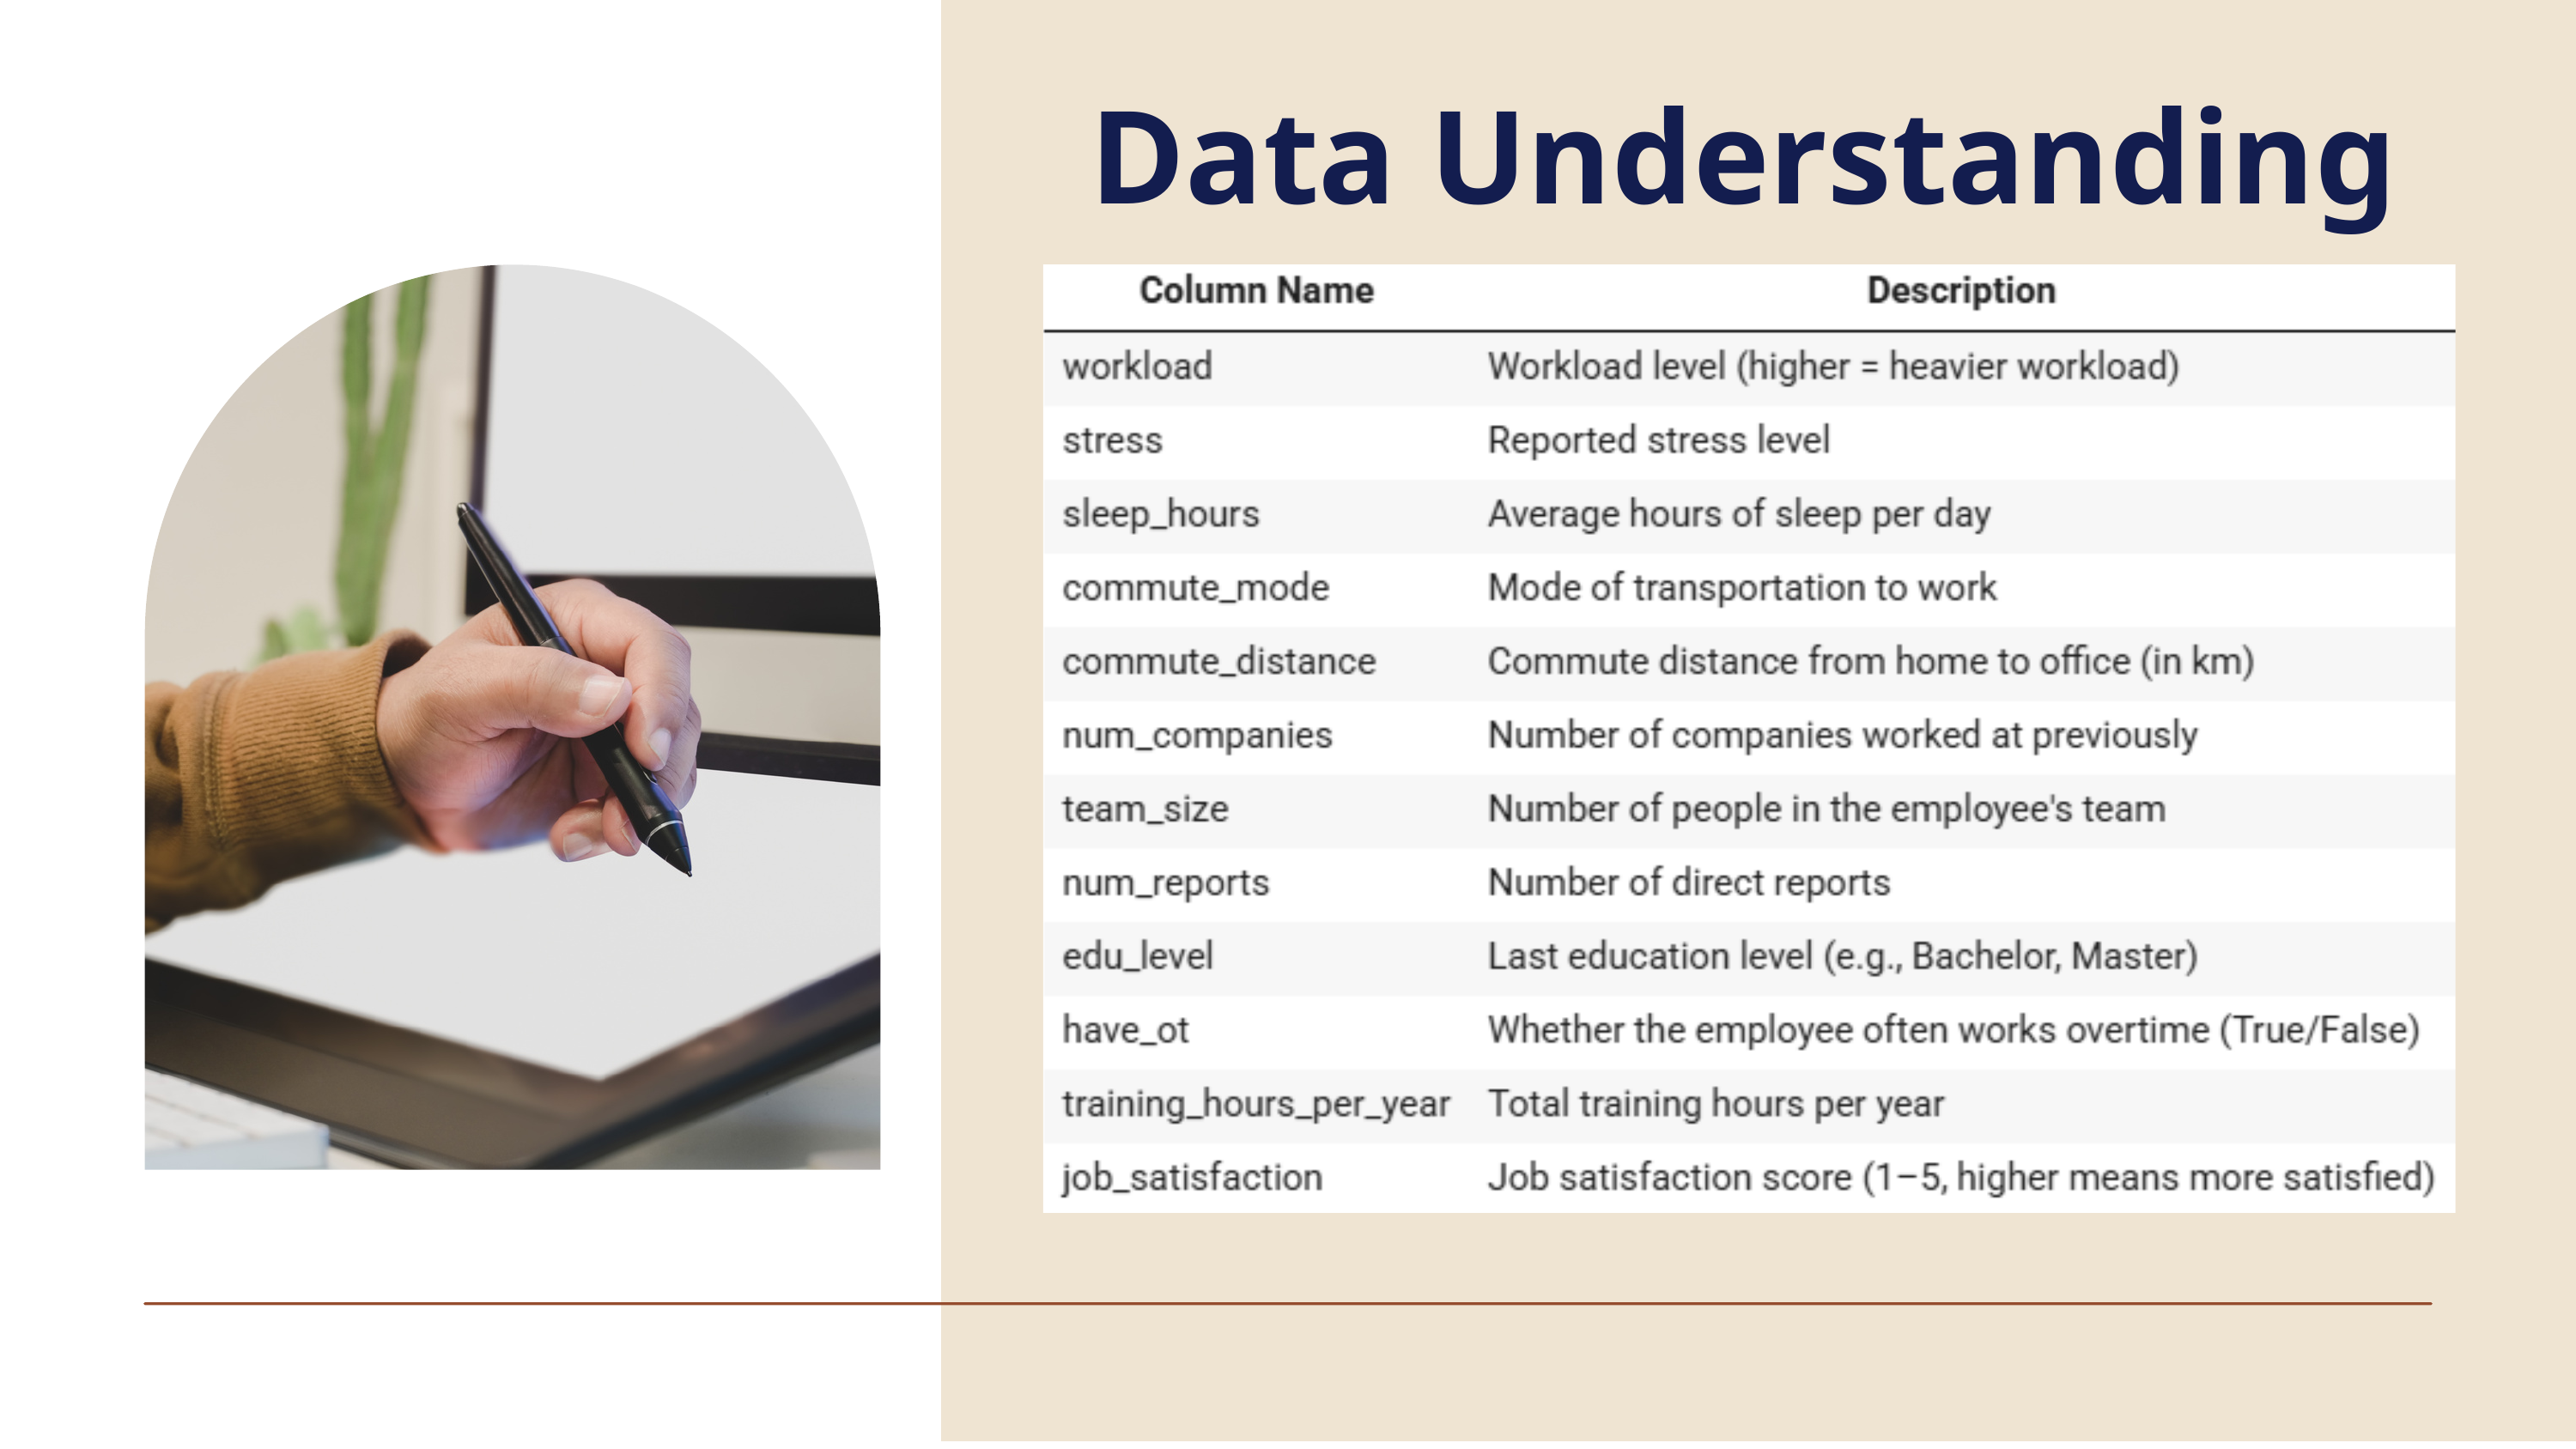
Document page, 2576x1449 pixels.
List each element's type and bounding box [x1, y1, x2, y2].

text_box [144, 264, 881, 1170]
text_box [940, 0, 2576, 1442]
